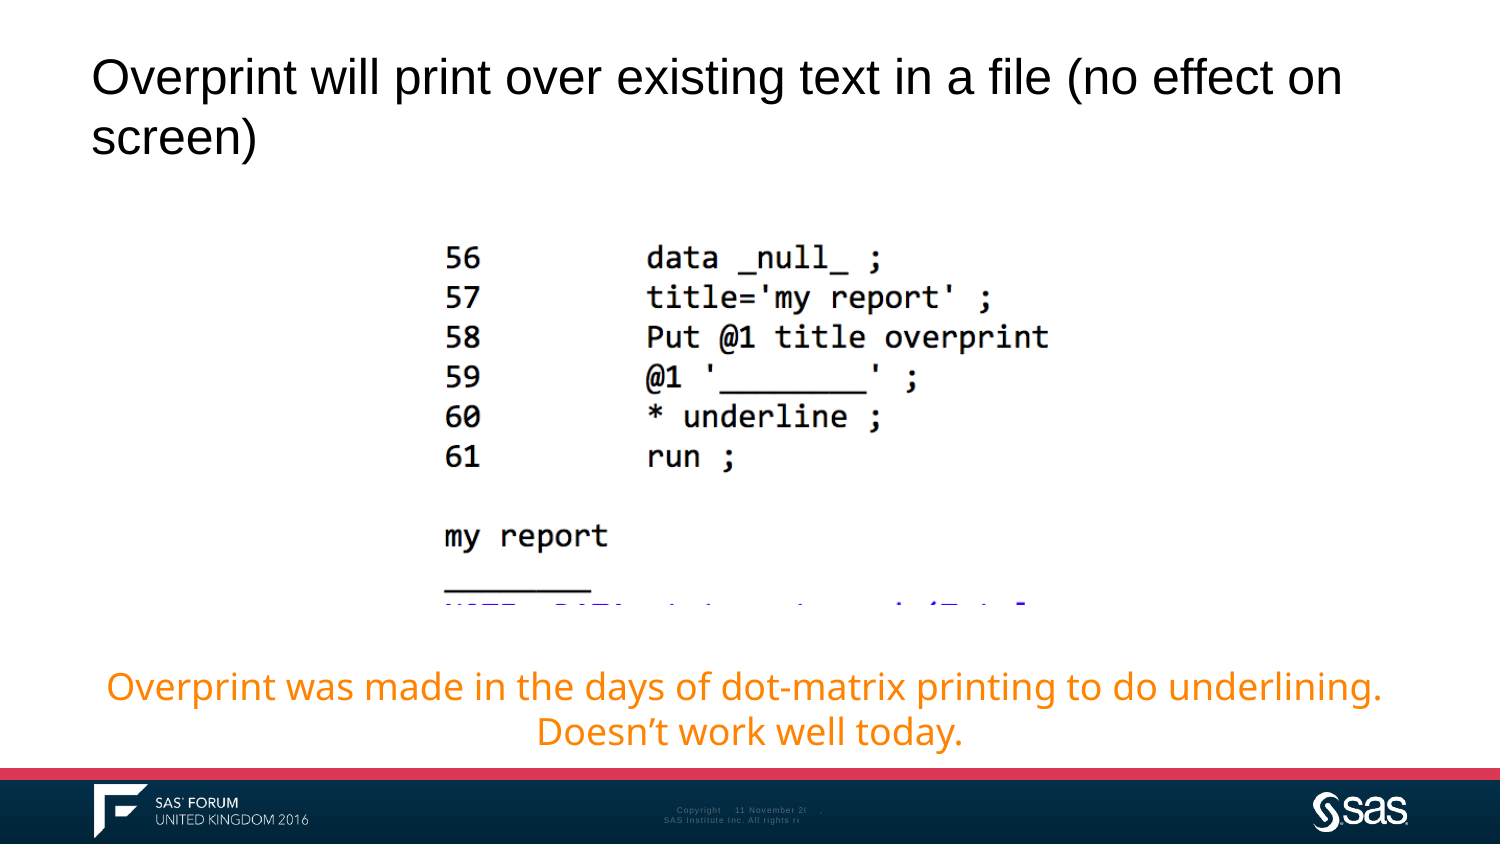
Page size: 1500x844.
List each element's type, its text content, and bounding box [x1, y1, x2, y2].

title Overprint will print over existing text in a file (no effect on screen) [91, 44, 1409, 106]
picture [422, 239, 1076, 605]
picture [94, 784, 308, 838]
text_box Overprint was made in the days of dot-matrix printing to do underlining. Doesn’t work well today. [45, 656, 1455, 759]
picture [1313, 792, 1408, 832]
